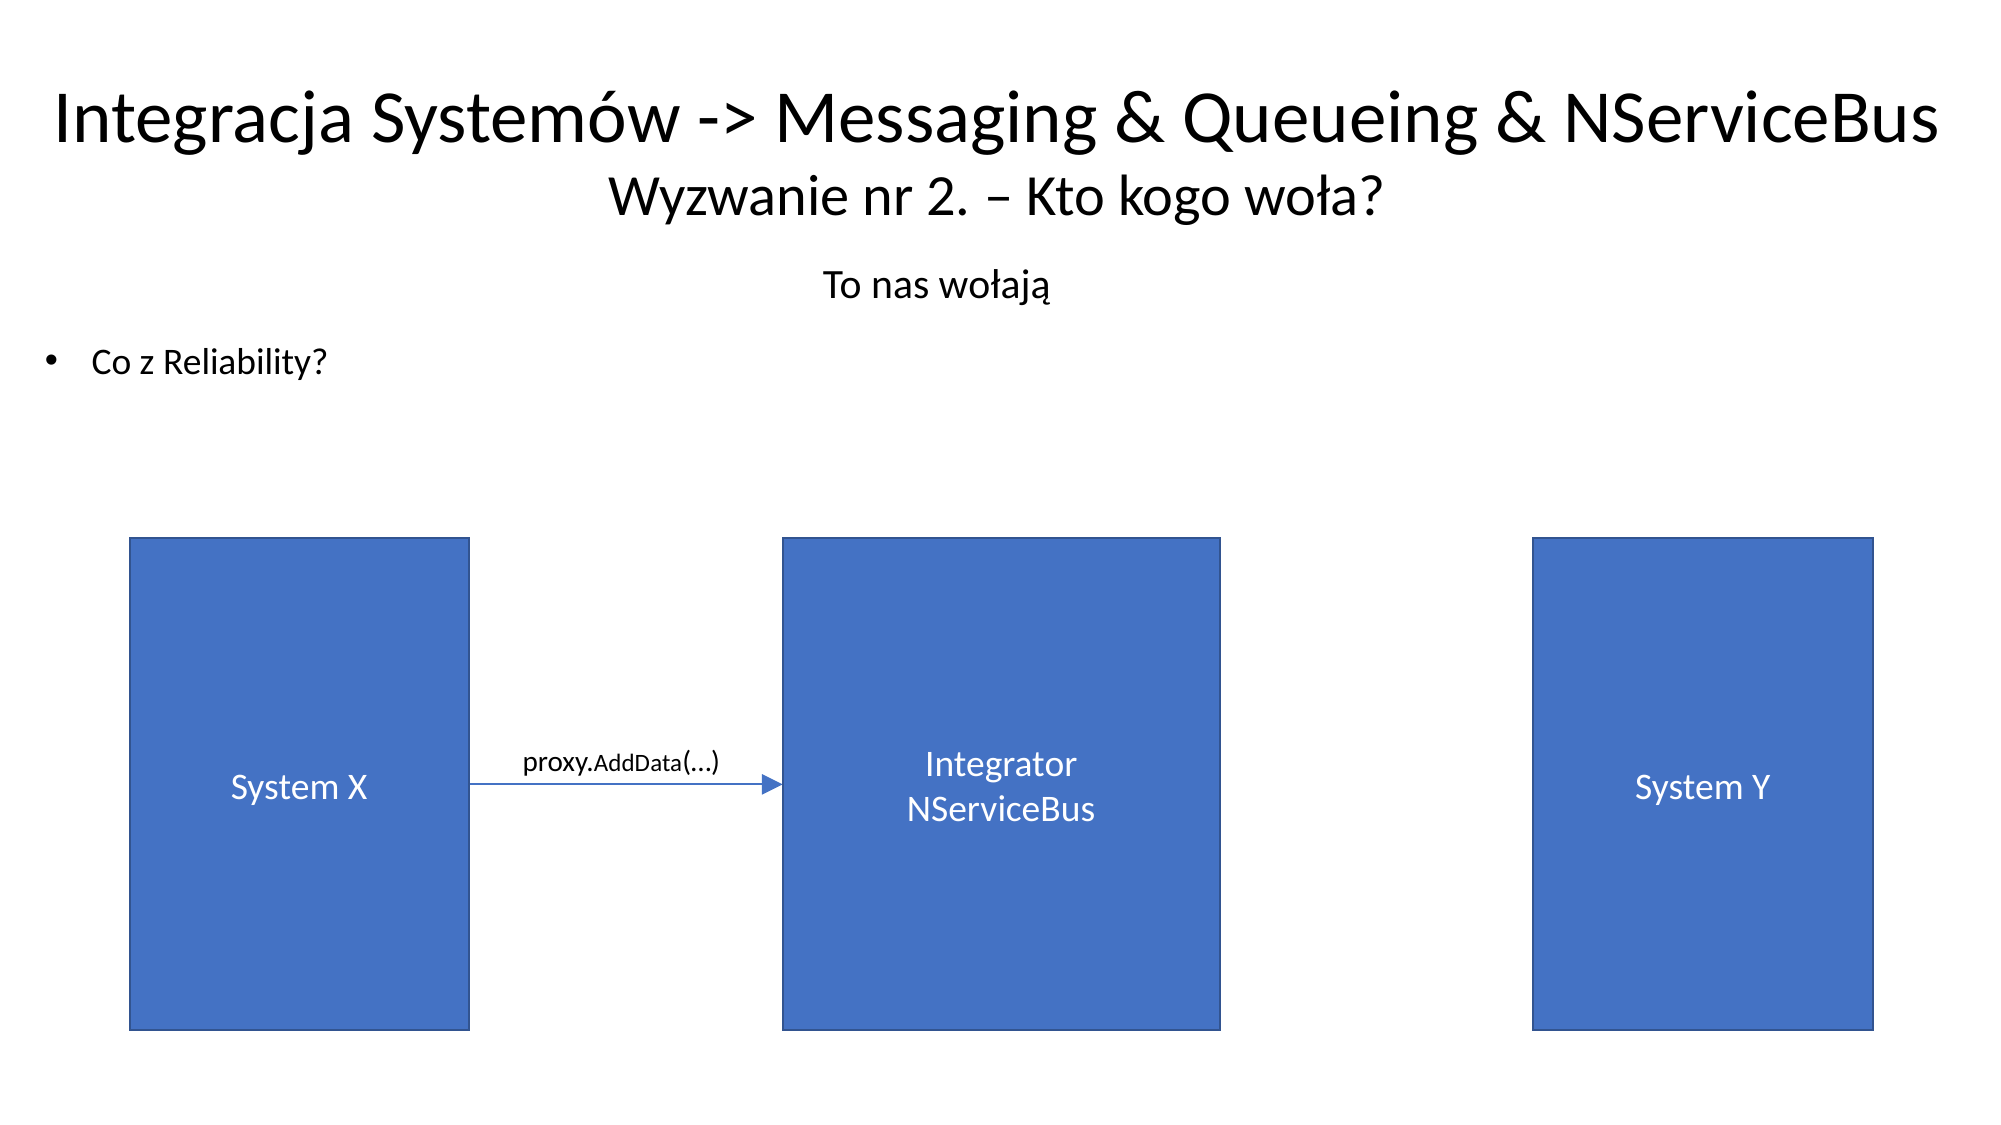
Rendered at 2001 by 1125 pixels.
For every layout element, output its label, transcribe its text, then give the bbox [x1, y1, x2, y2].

text_box Integrator NServiceBus [782, 537, 1221, 1031]
text_box System Y [1532, 537, 1874, 1031]
text_box proxy.AddData(…) [507, 734, 735, 784]
text_box System X [129, 537, 470, 1031]
text_box Co z Reliability? [30, 329, 1965, 390]
text_box To nas wołają [808, 249, 1066, 314]
text_box Integracja Systemów -> Messaging & Queueing & NServiceBus Wyzwanie nr 2. – Kto kogo woła? [38, 60, 1957, 235]
